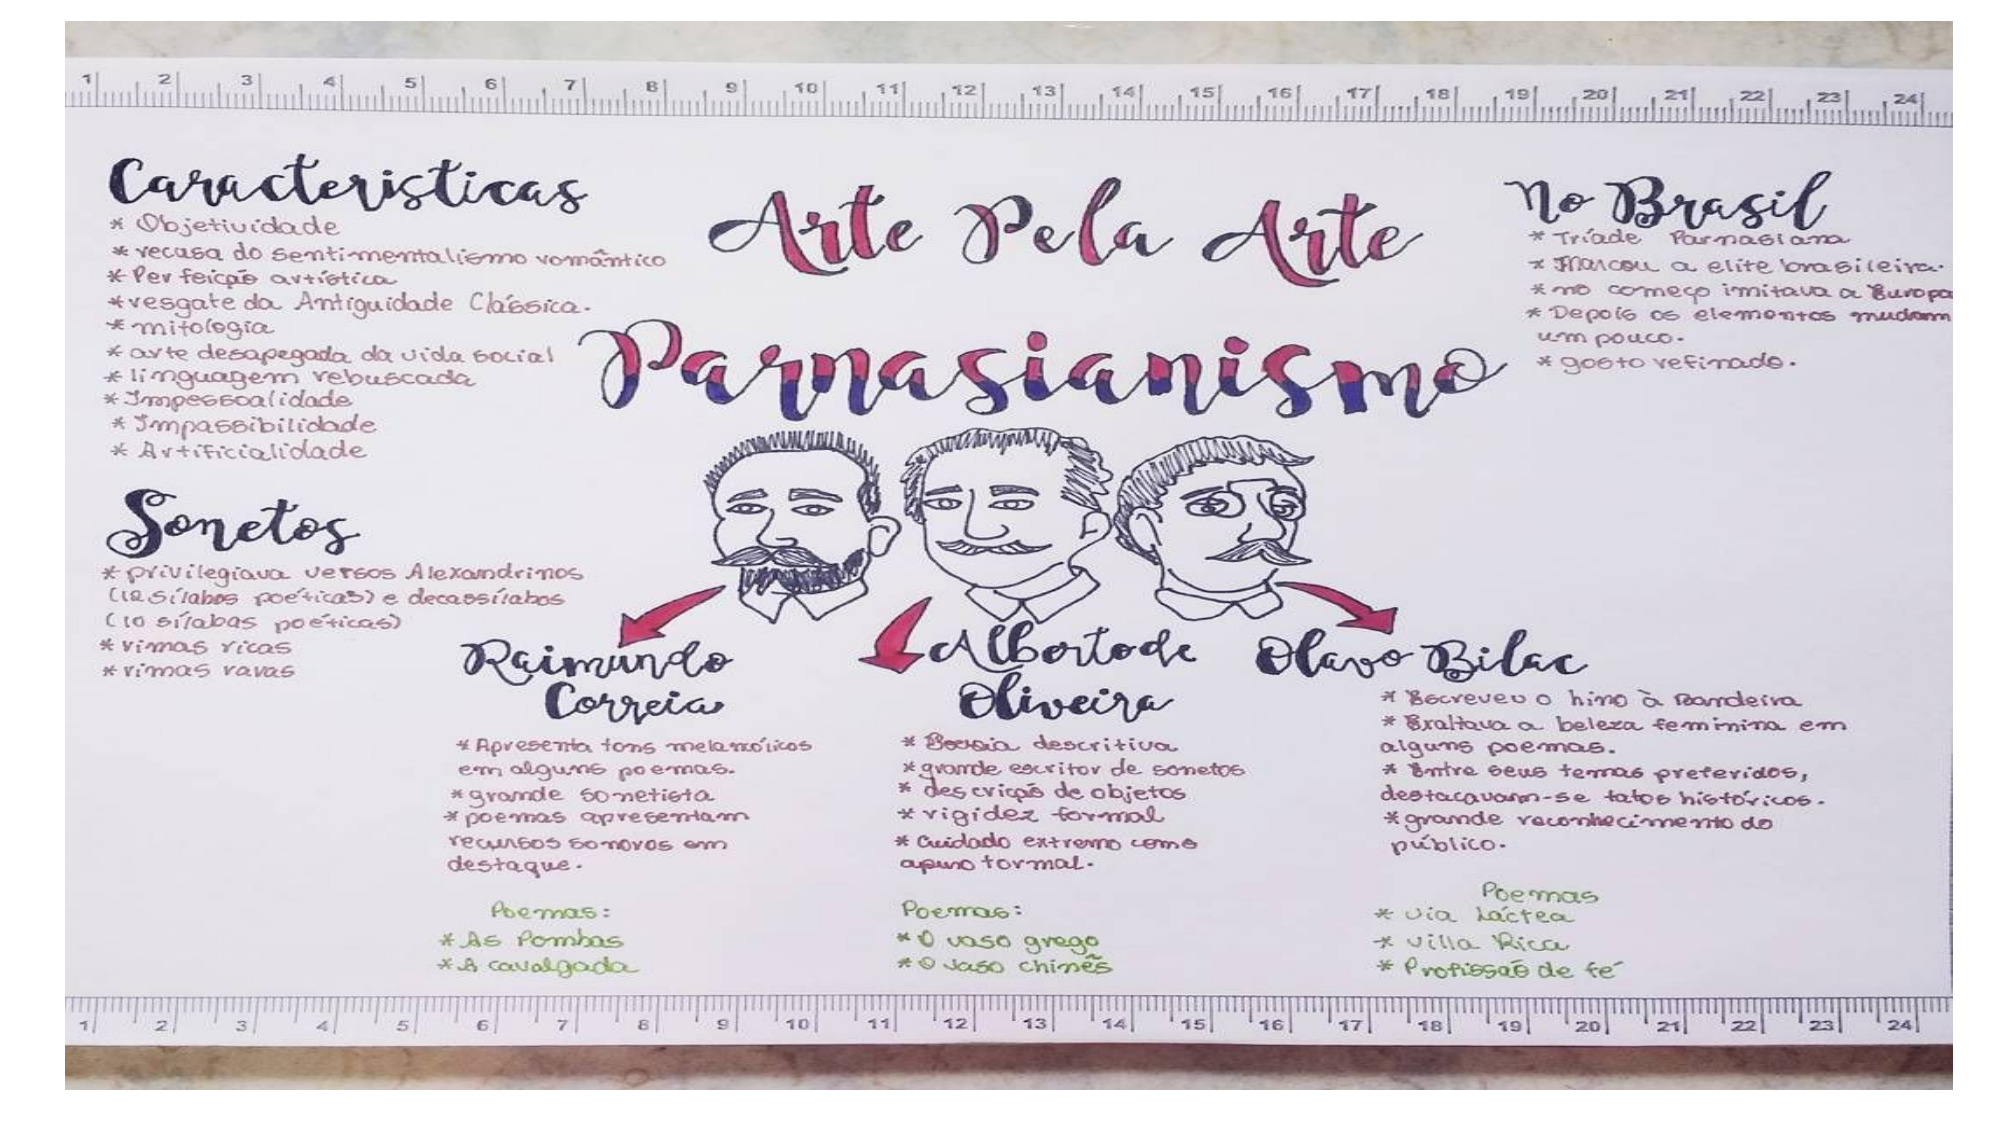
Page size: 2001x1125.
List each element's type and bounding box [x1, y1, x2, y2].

list [65, 20, 1953, 1090]
